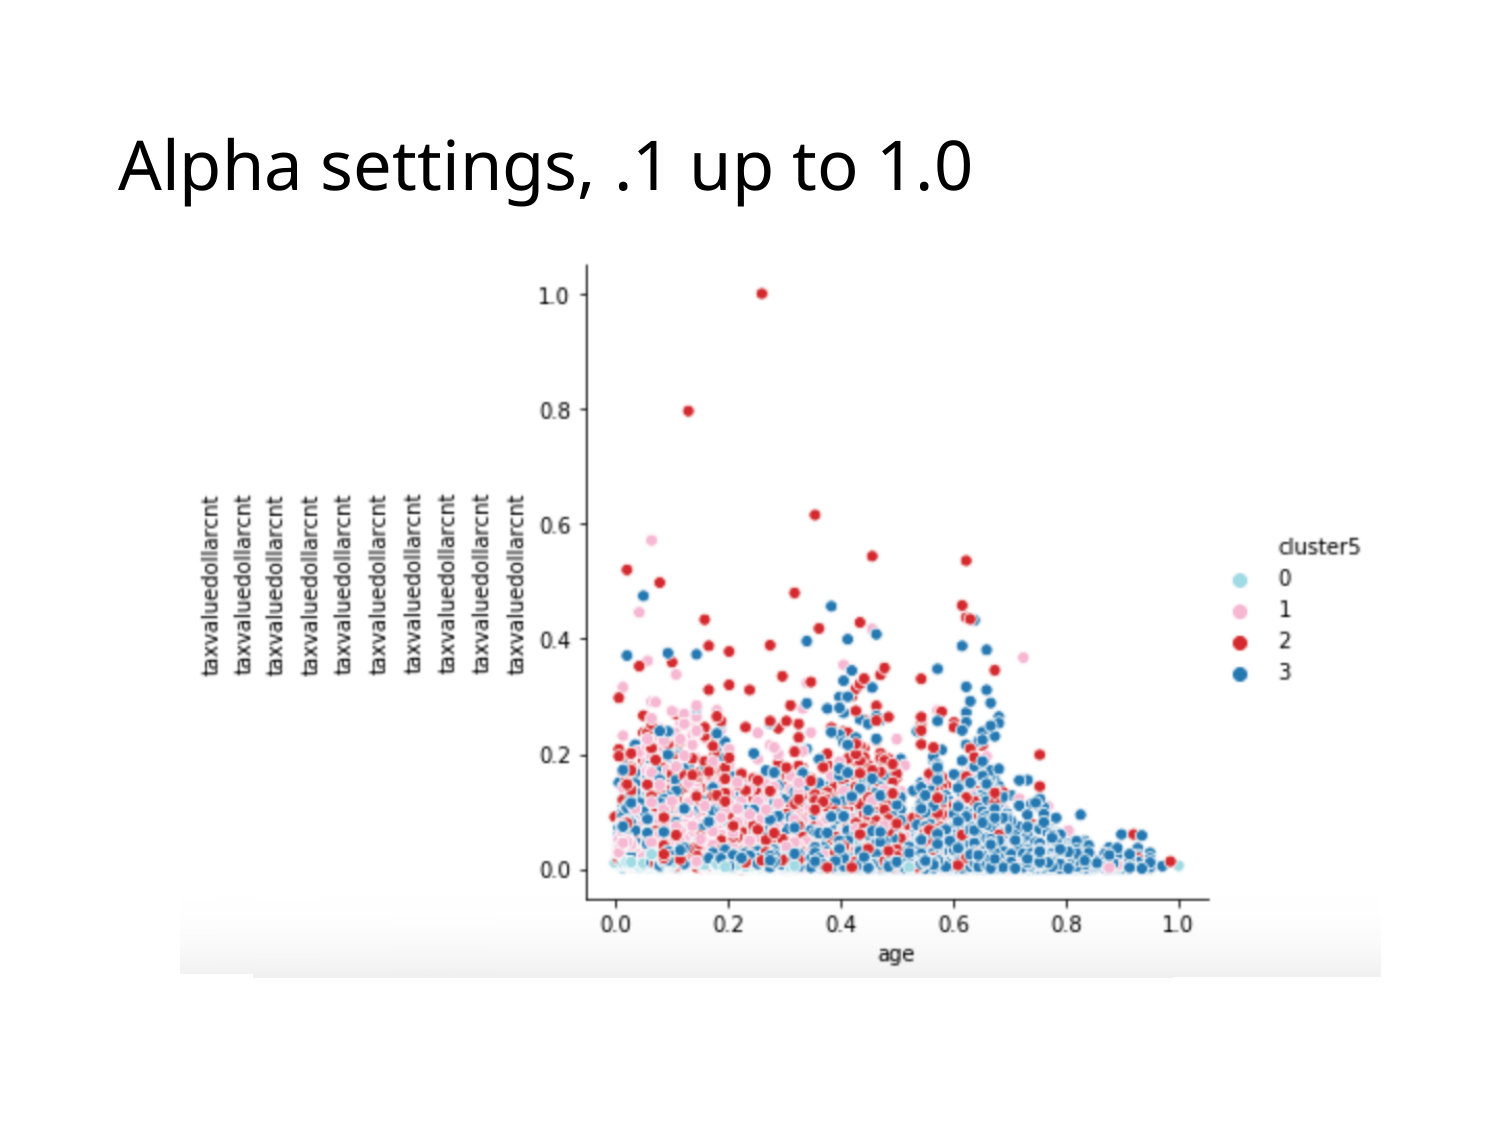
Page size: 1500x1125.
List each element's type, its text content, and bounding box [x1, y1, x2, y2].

title Alpha settings, .1 up to 1.0 [103, 59, 1397, 278]
picture [179, 235, 1381, 978]
